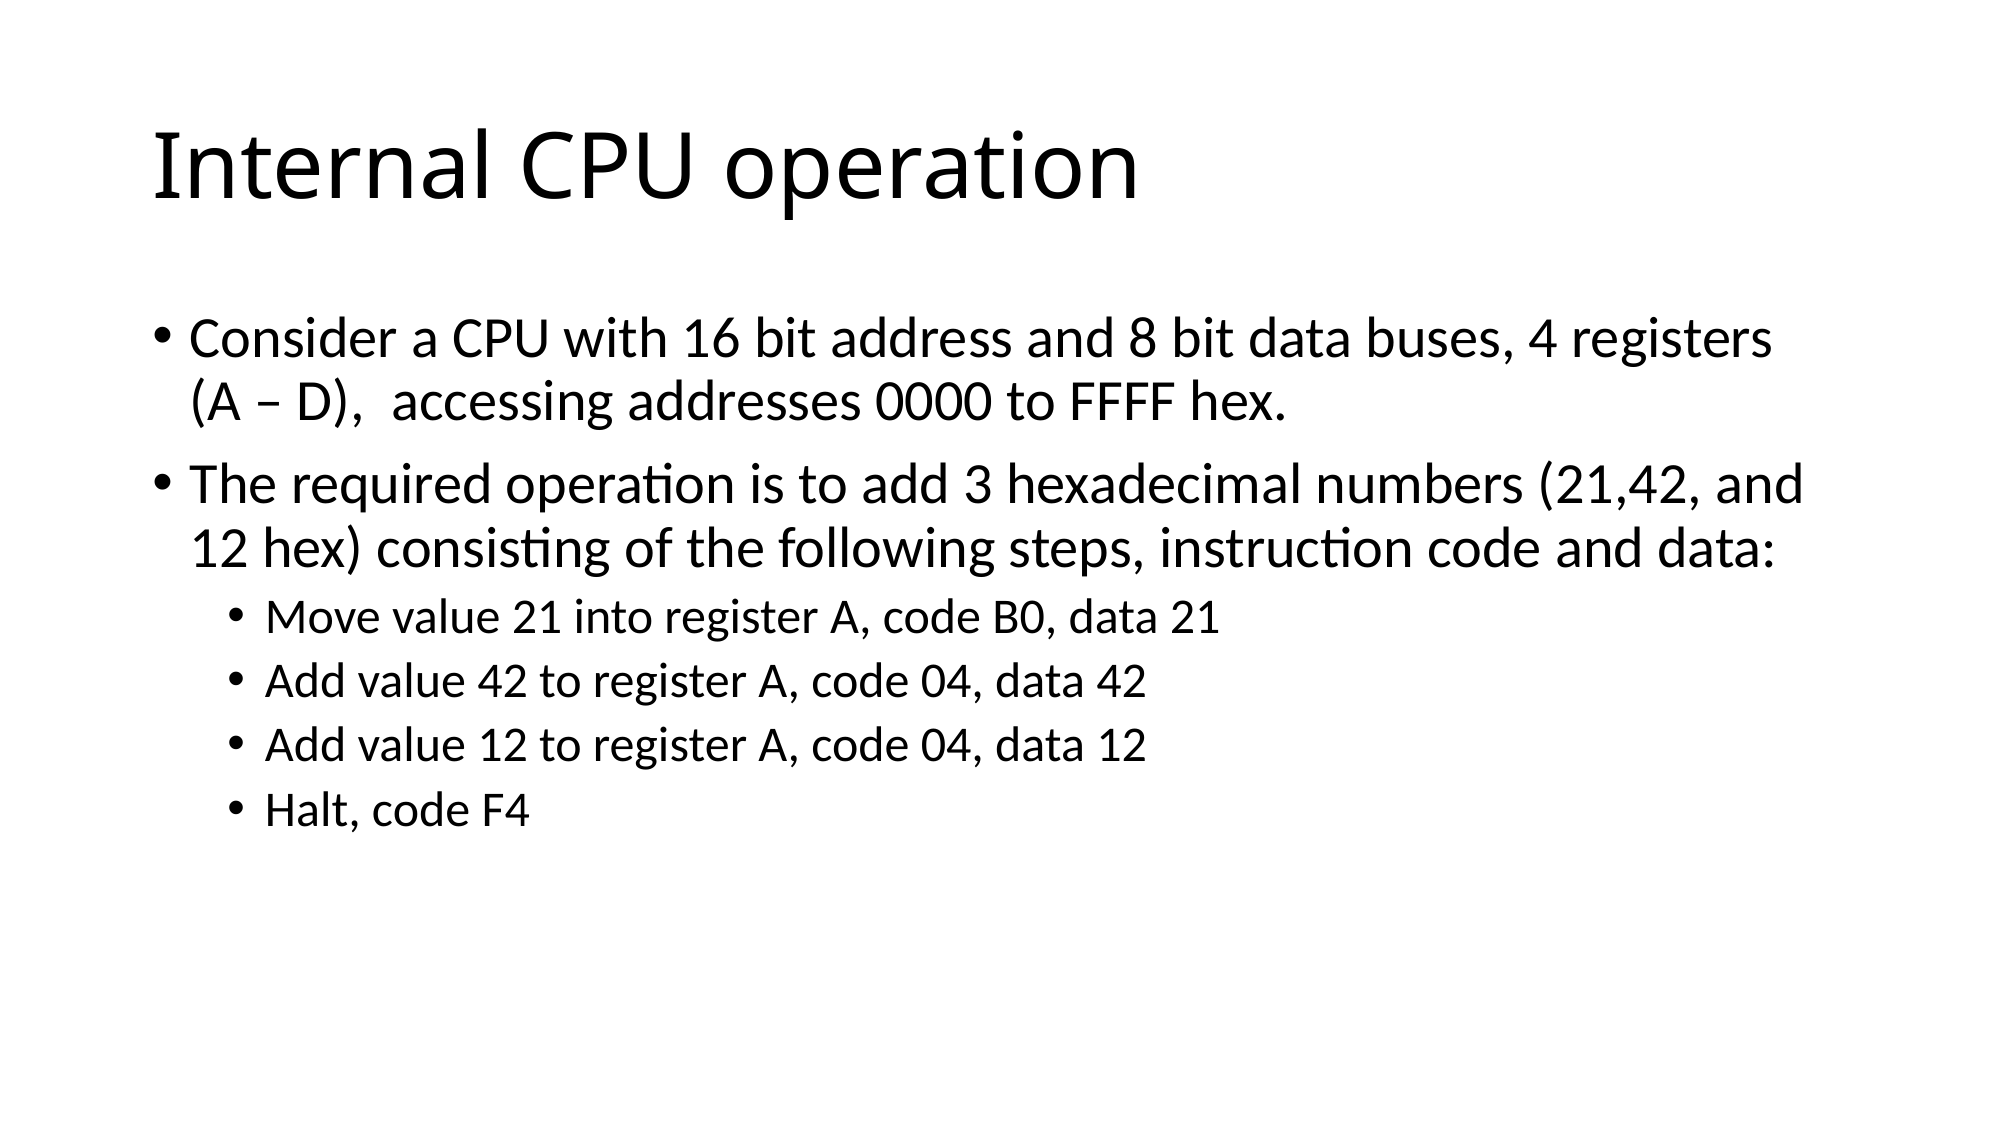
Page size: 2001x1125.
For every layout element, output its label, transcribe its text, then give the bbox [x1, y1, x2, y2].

list Consider a CPU with 16 bit address and 8 bit data buses, 4 registers (A – D), accessing addresses 0000 to FFFF hex. The required operation is to add 3 hexadecimal numbers (21,42, and 12 hex) consisting of the following steps, instruction code and data: Move value 21 into register A, code B0, data 21 Add value 42 to register A, code 04, data 42 Add value 12 to register A, code 04, data 12 Halt, code F4 [137, 299, 1863, 1014]
title Internal CPU operation [137, 59, 1863, 278]
